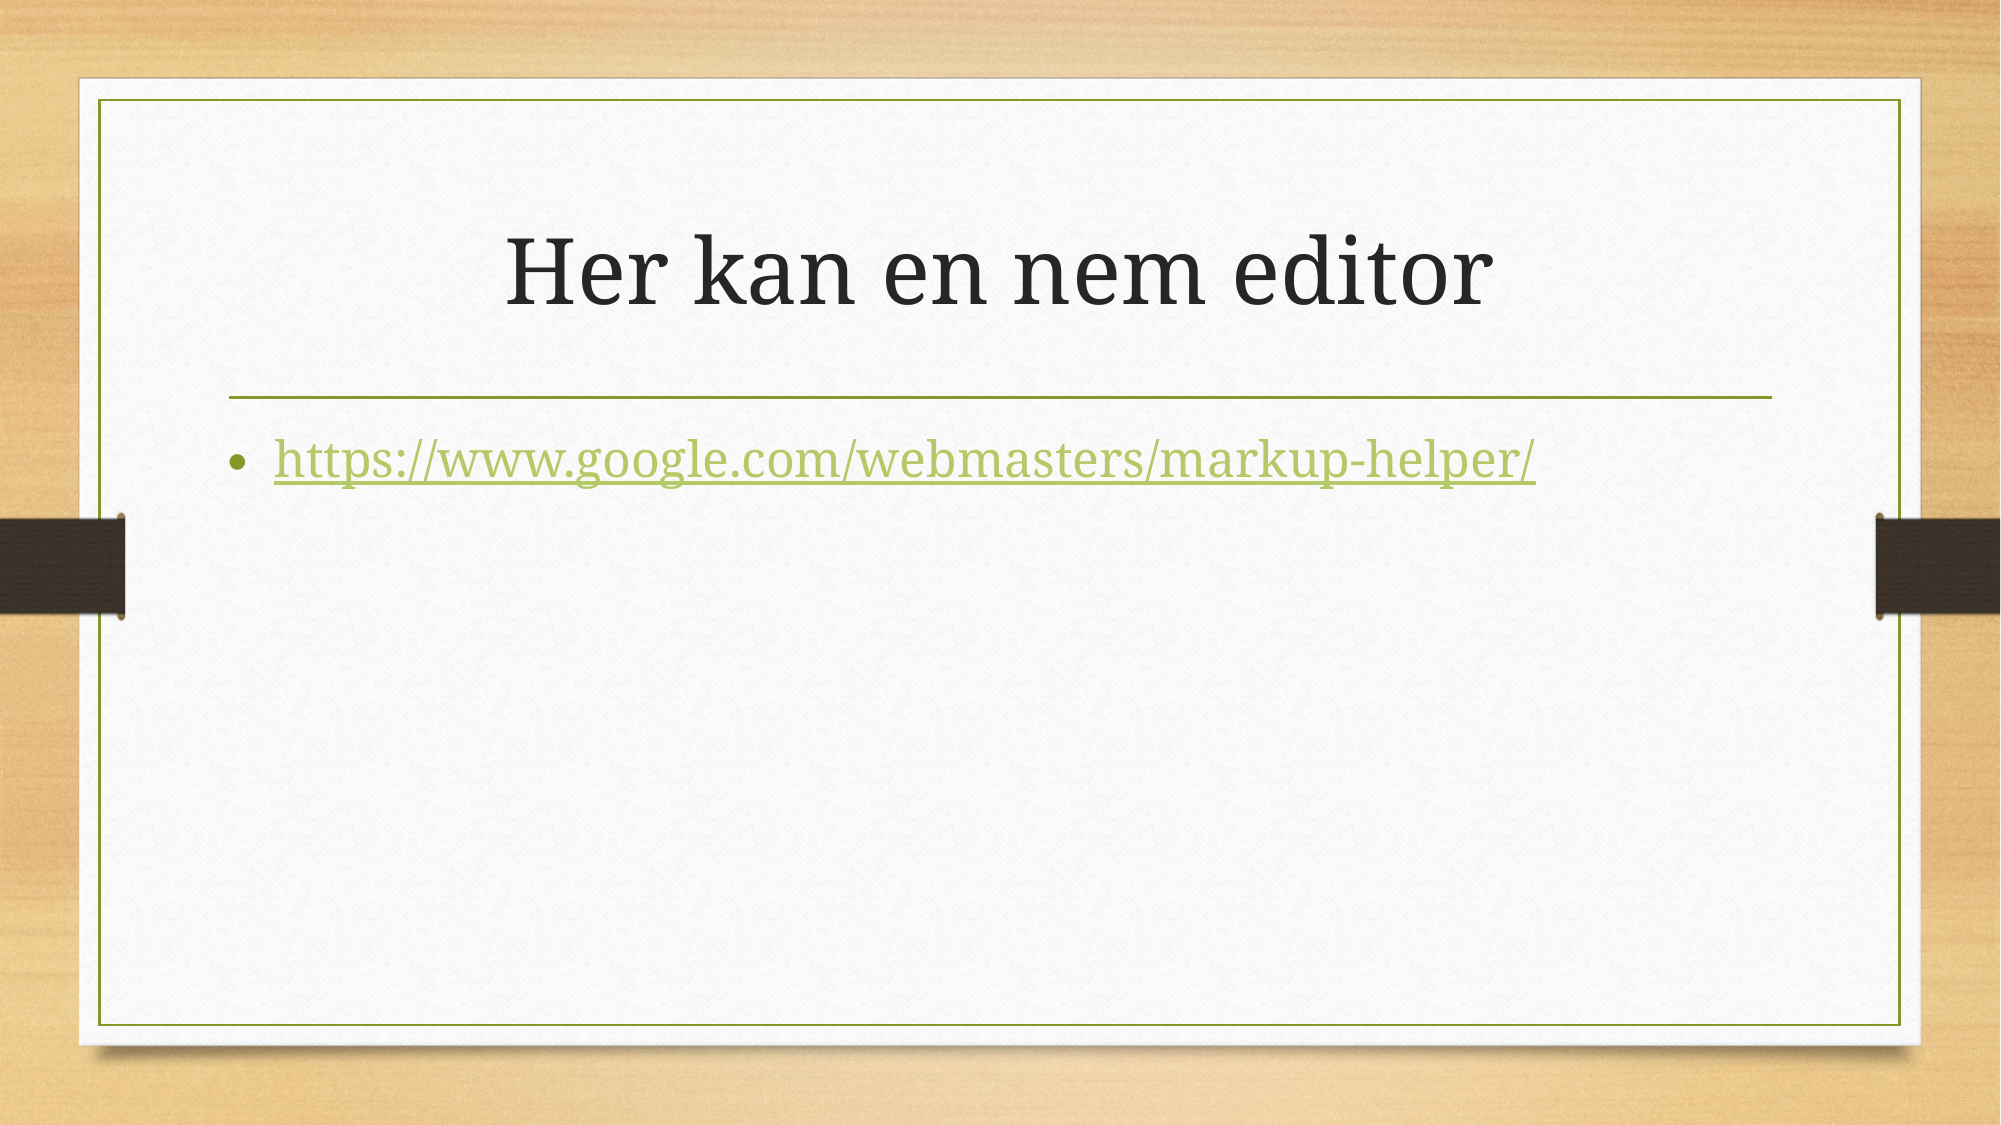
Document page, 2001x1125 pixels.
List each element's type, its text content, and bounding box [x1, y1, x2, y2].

title Her kan en nem editor [212, 161, 1788, 375]
list https://www.google.com/webmasters/markup-helper/ [212, 419, 1788, 964]
picture [0, 0, 2001, 1125]
